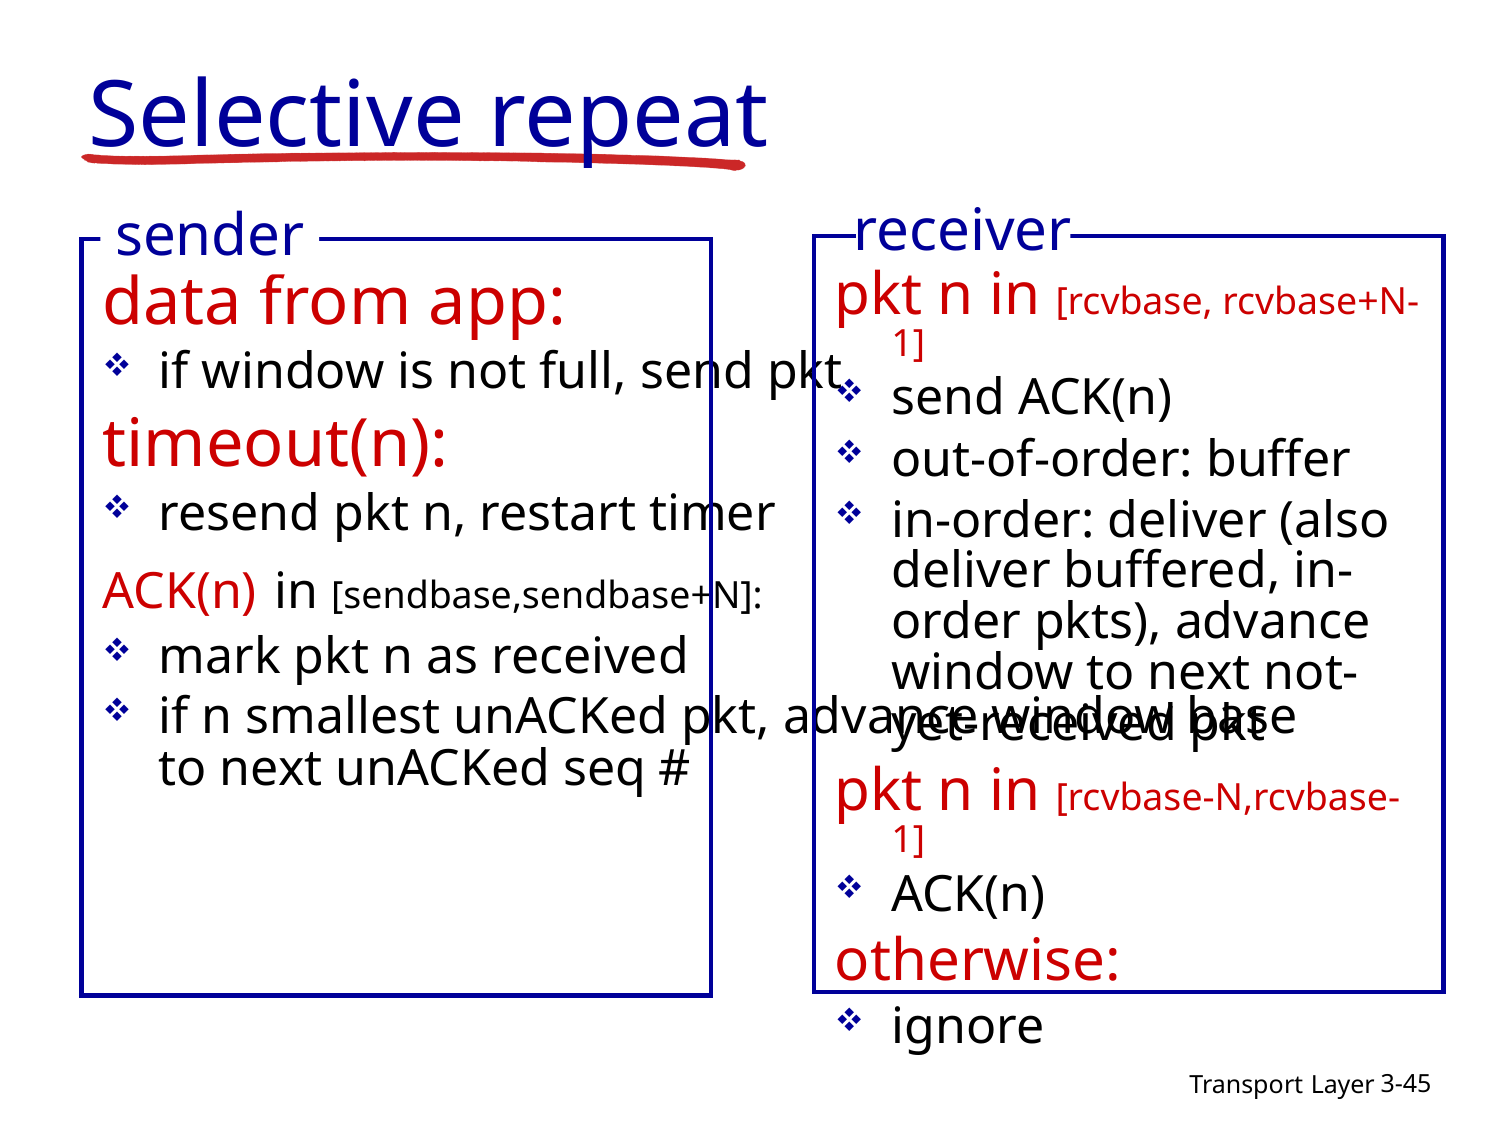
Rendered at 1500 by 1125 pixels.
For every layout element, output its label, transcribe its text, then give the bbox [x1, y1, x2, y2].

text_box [114, 189, 306, 275]
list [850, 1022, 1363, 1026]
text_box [850, 184, 1075, 271]
text_box [81, 238, 711, 996]
text_box [814, 235, 1444, 993]
text_box pkt n in [rcvbase, rcvbase+N-1] send ACK(n) out-of-order: buffer in-order: deliver (also deliver buffered, in-order pkts), advance window to next not-yet-received pkt pkt n in [rcvbase-N,rcvbase-1] ACK(n) otherwise: ignore [820, 259, 1446, 1022]
footer Transport Layer [914, 1056, 1391, 1105]
picture [78, 147, 754, 177]
title Selective repeat [73, 40, 1349, 179]
list data from app: if window is not full, send pkt timeout(n): resend pkt n, restart timer ACK(n) in [sendbase,sendbase+N]: mark pkt n as received if n smallest unACKed pkt, advance window base to next unACKed seq # [87, 262, 847, 1026]
slide_number 3-45 [1365, 1059, 1477, 1106]
